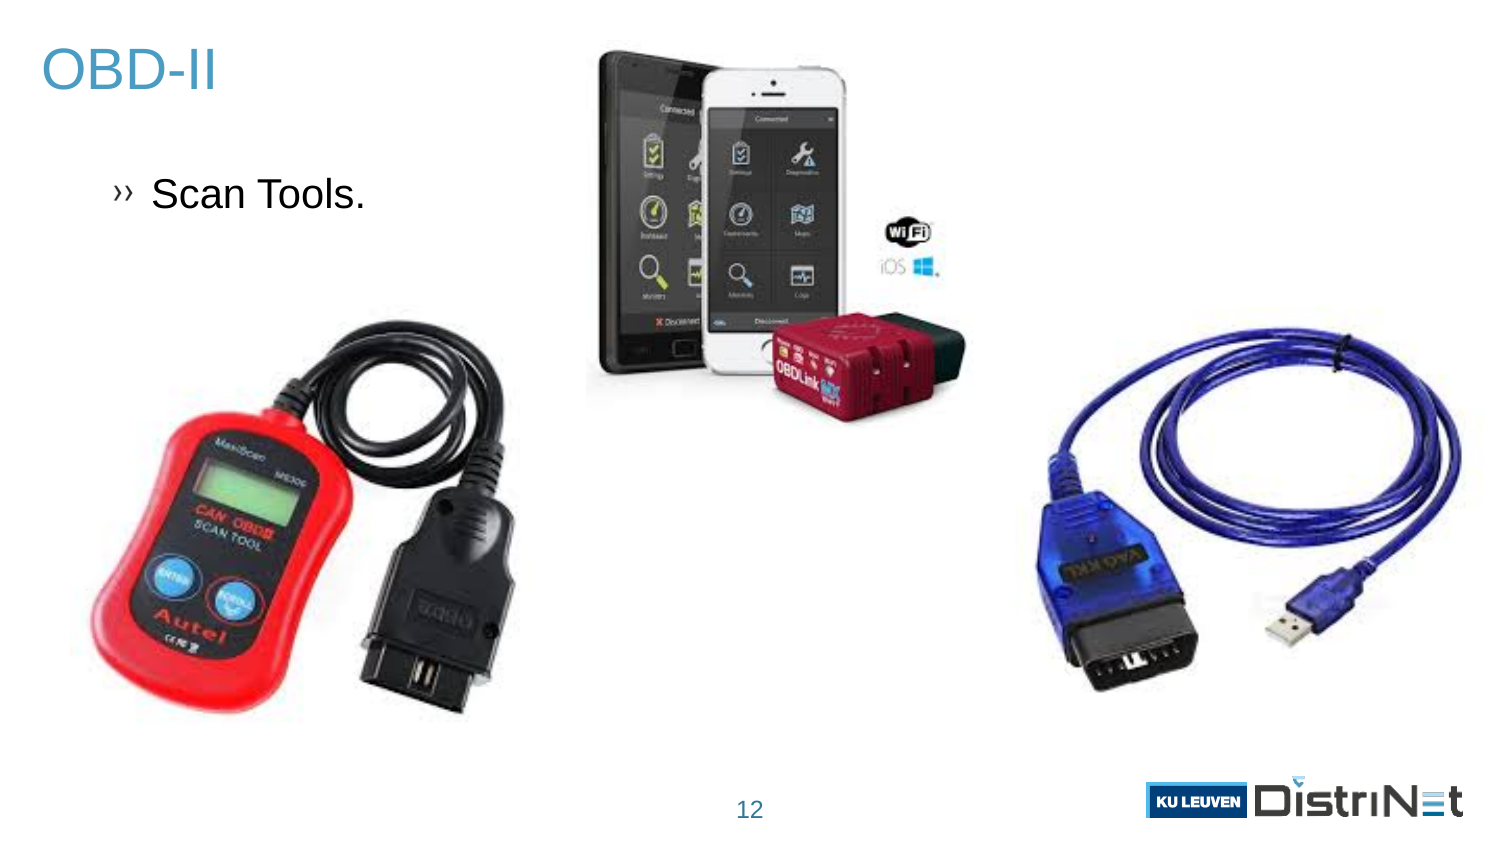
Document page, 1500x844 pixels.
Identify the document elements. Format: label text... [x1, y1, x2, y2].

slide_number 12 [679, 786, 821, 832]
list Scan Tools. [26, 139, 1463, 703]
picture [1255, 776, 1463, 817]
picture [108, 177, 141, 207]
picture [69, 288, 539, 759]
picture [1146, 782, 1247, 818]
title OBD-II [26, 23, 1463, 110]
picture [1015, 275, 1485, 745]
picture [586, 40, 976, 430]
